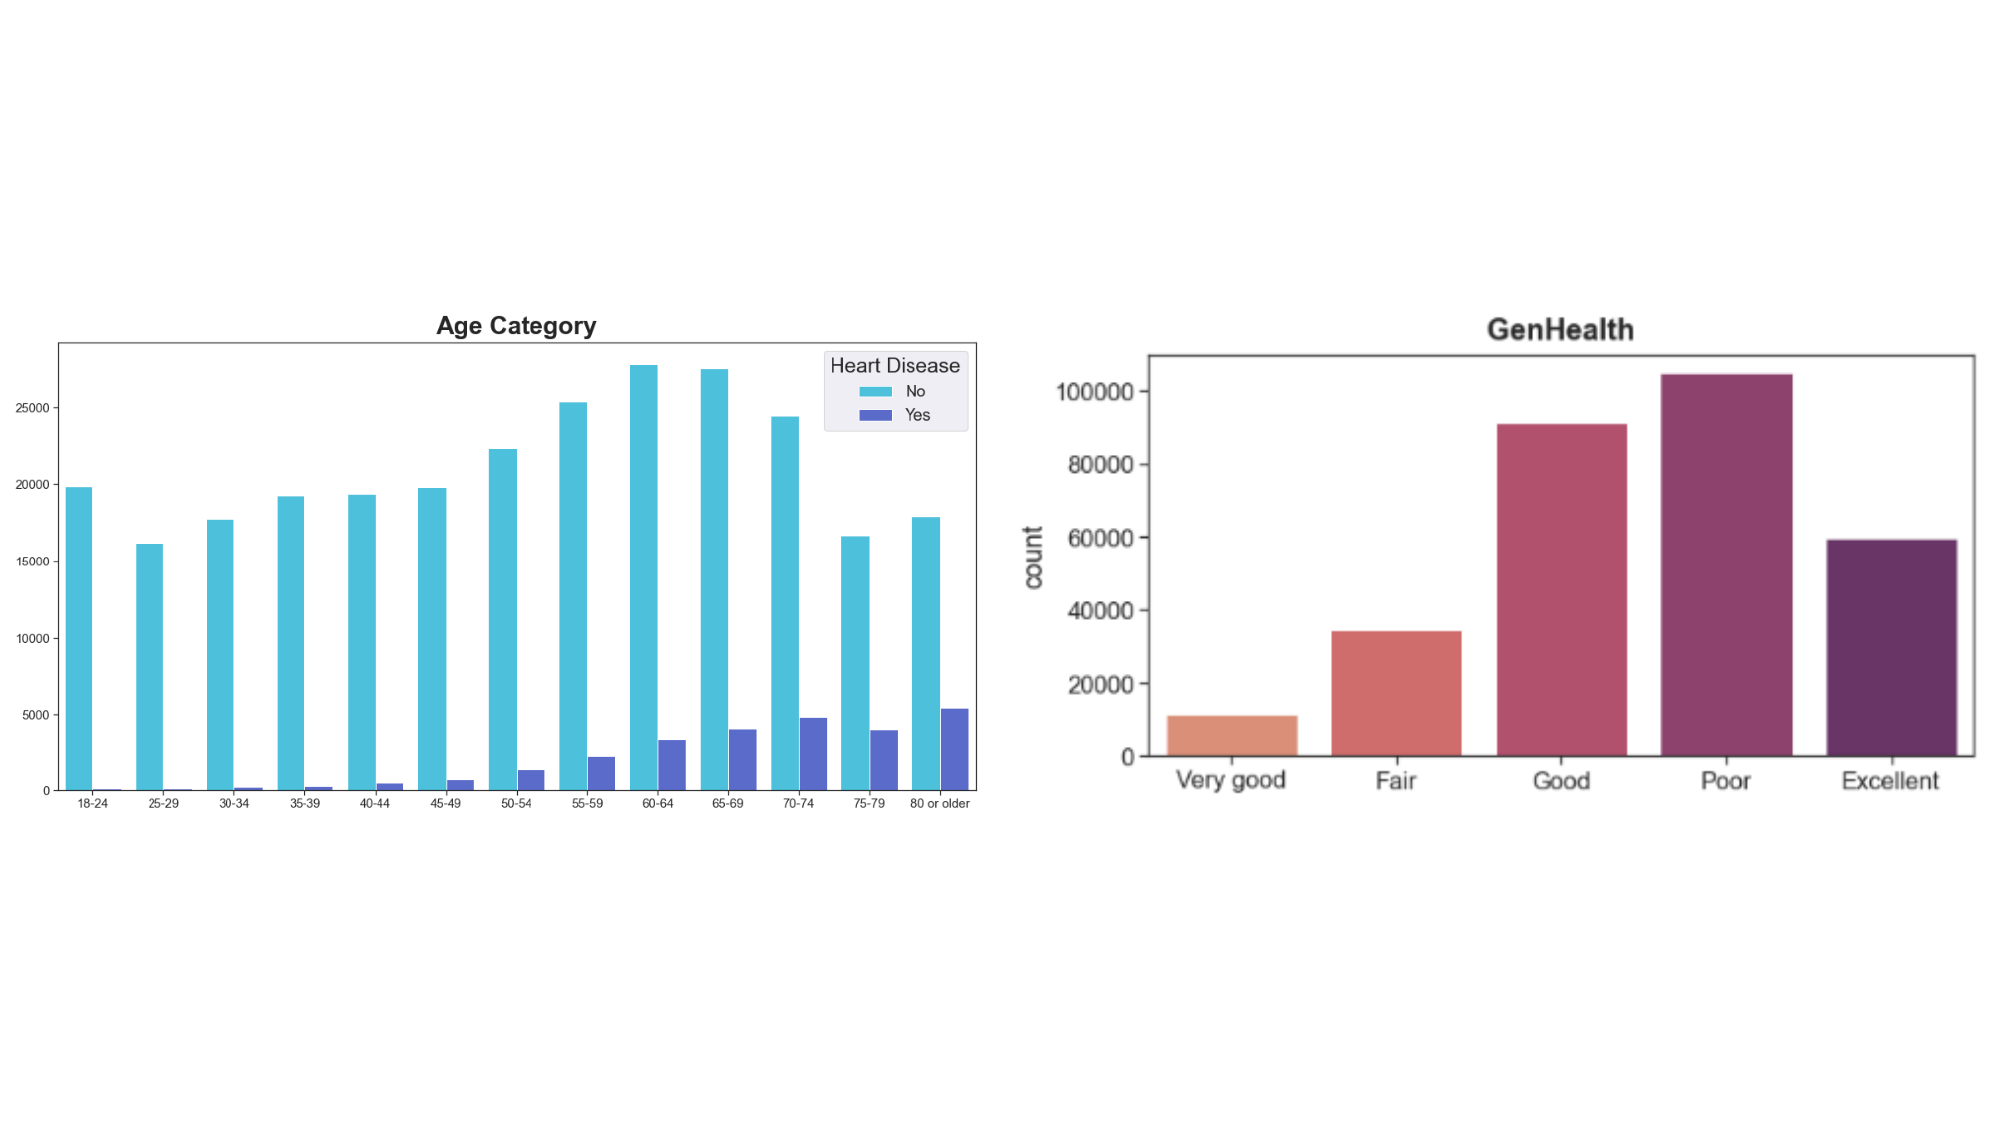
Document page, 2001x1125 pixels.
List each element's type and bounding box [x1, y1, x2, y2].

picture [1005, 306, 2000, 819]
picture [0, 306, 985, 819]
